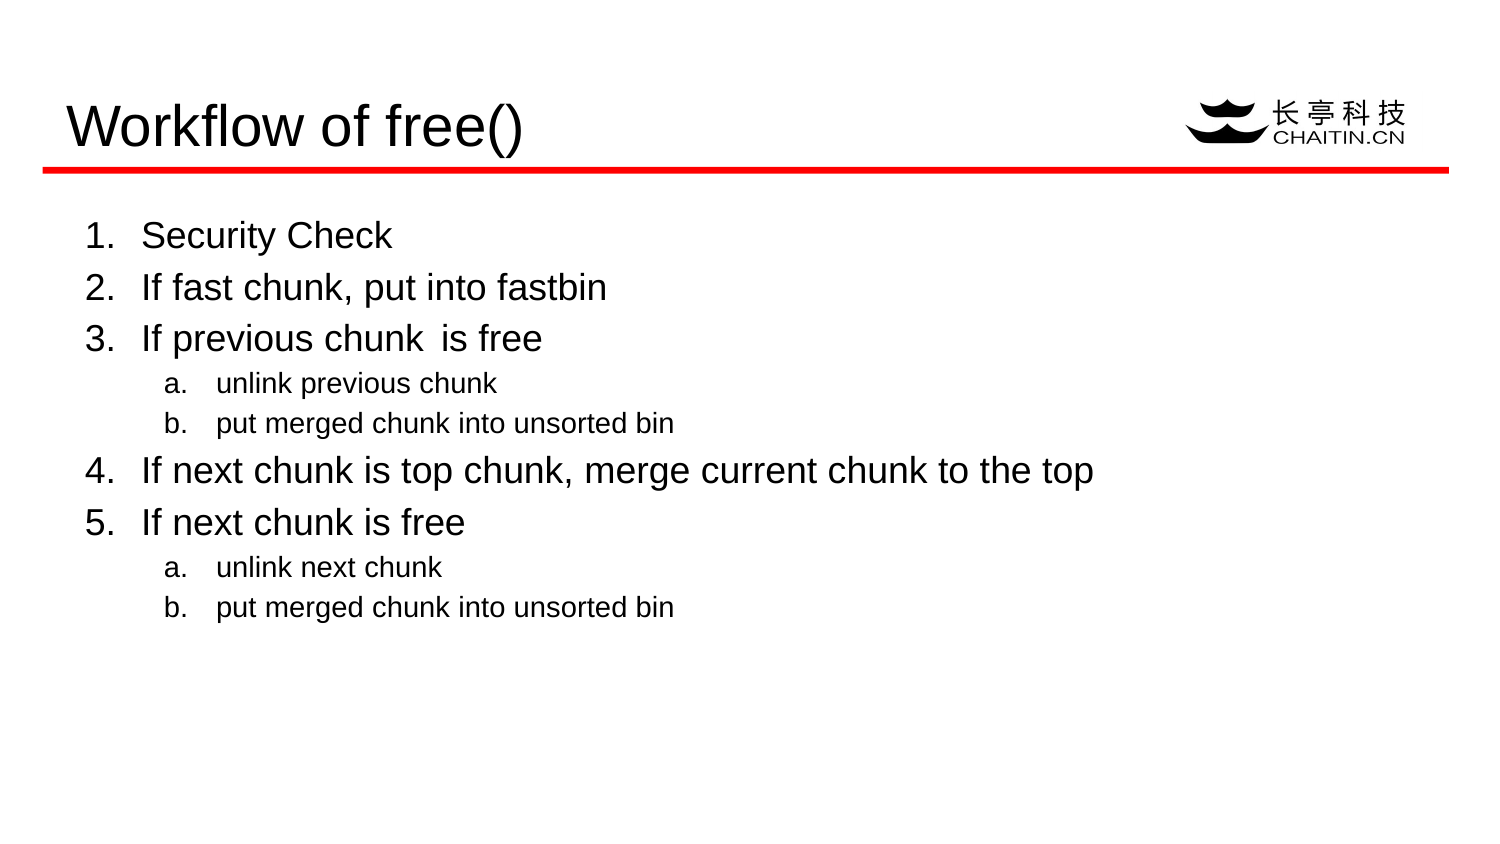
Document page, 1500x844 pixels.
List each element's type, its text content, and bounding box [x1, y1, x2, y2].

list Security Check If fast chunk, put into fastbin If previous chunk is free unlink previous chunk put merged chunk into unsorted bin If next chunk is top chunk, merge current chunk to the top If next chunk is free unlink next chunk put merged chunk into unsorted bin [51, 189, 1449, 750]
title Workflow of free() [51, 72, 1449, 167]
